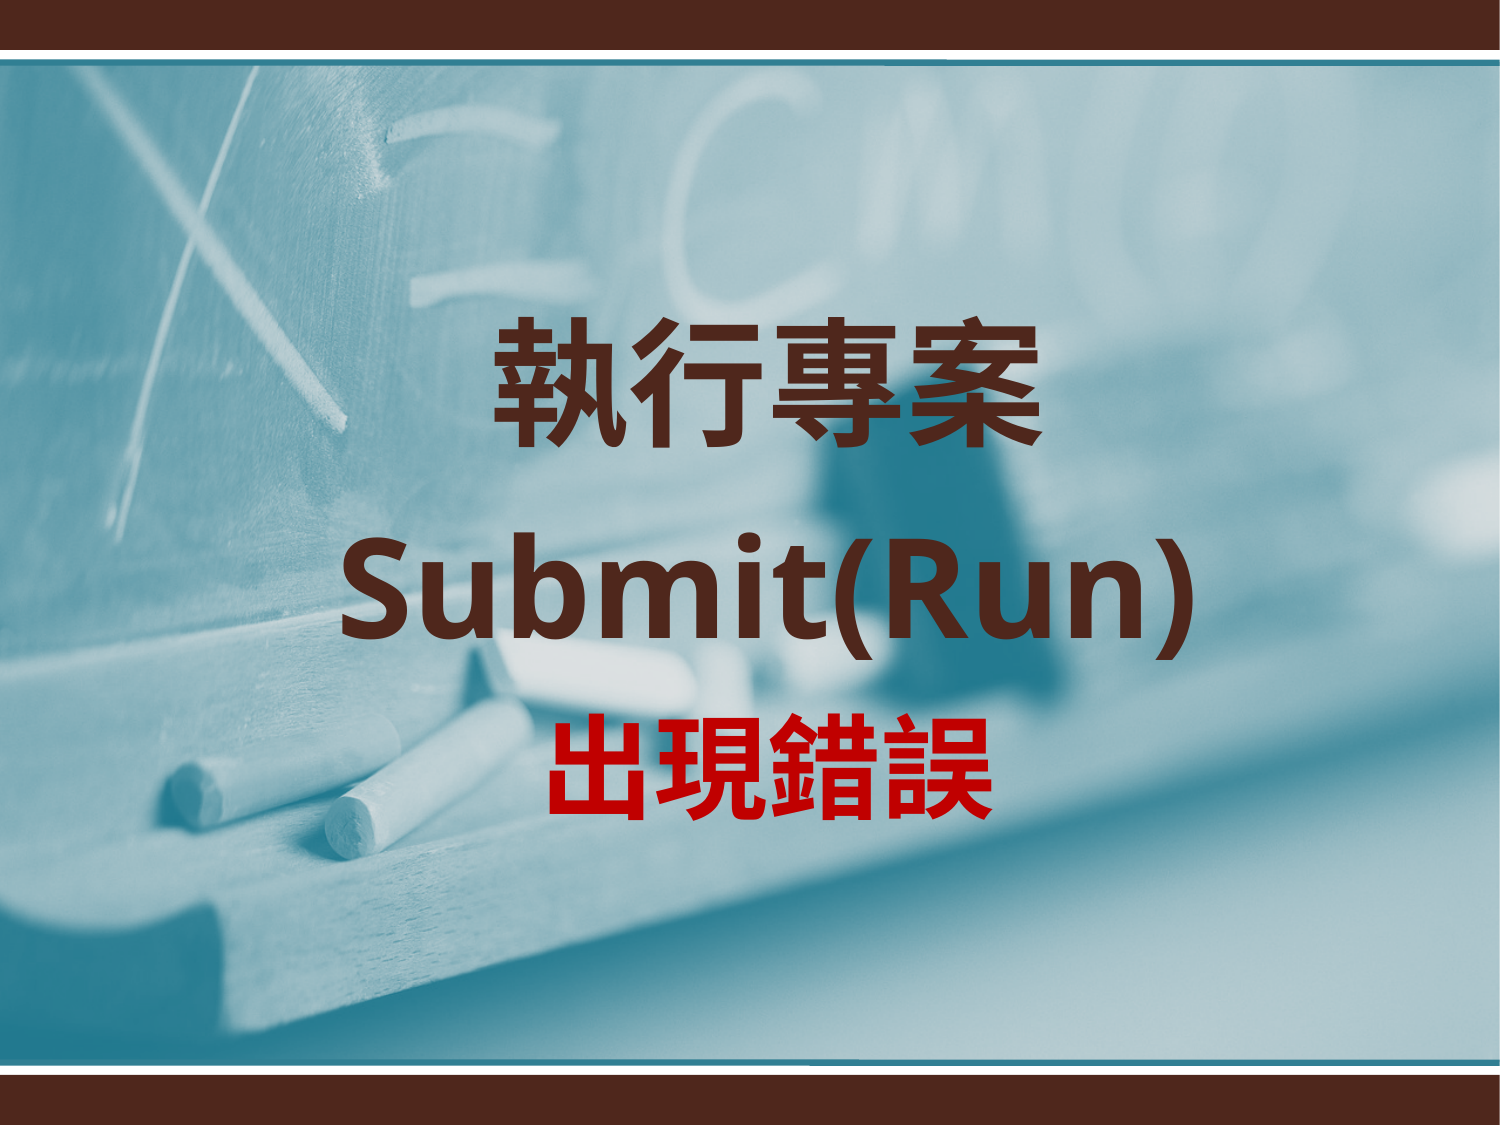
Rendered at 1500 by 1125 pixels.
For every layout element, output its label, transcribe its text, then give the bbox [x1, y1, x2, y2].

subtitle 執行專案 Submit(Run) 出現錯誤 [100, 284, 1435, 841]
